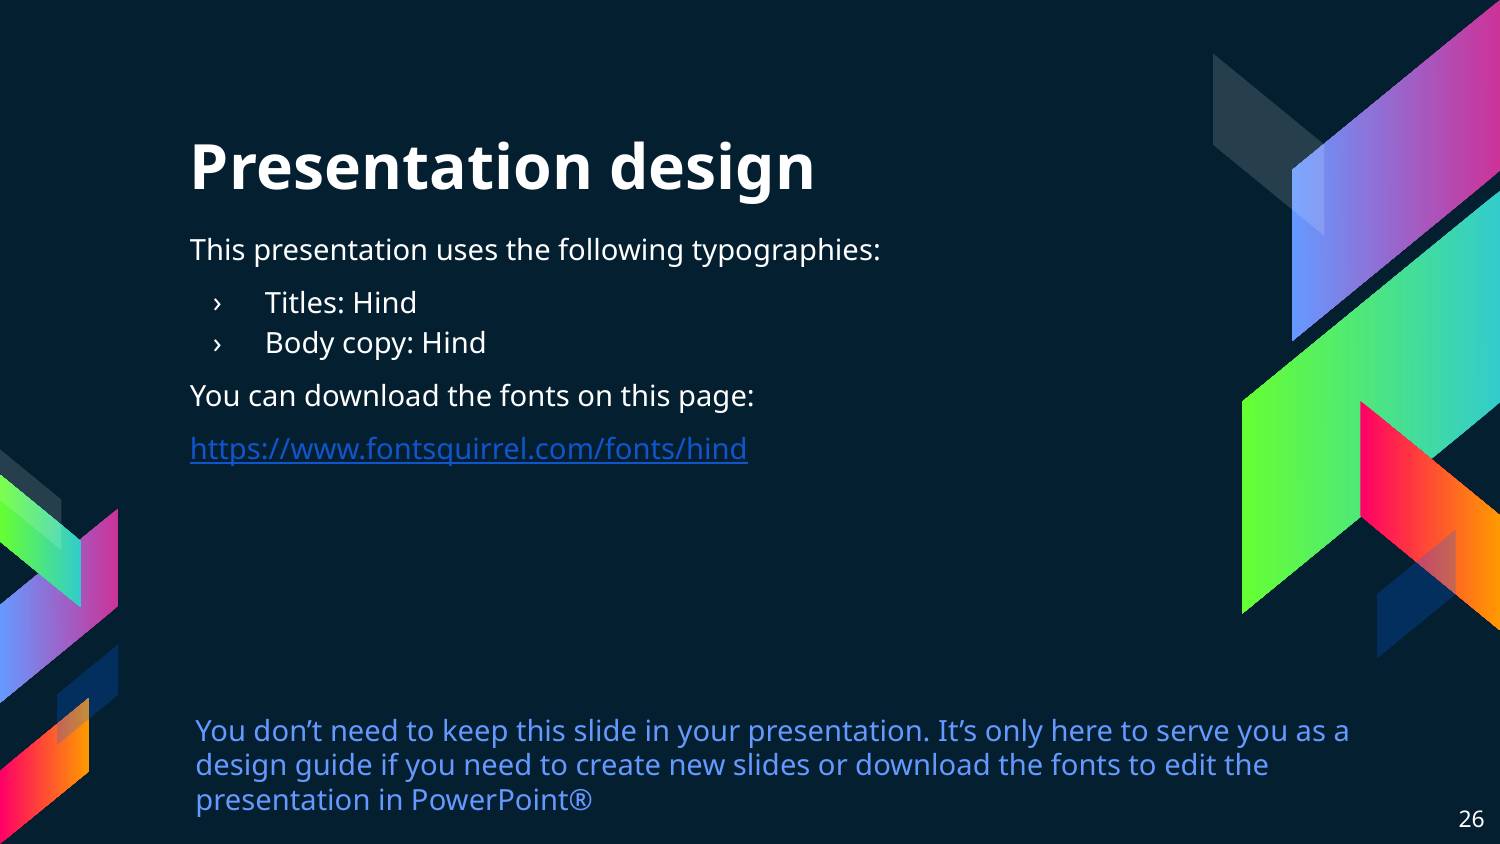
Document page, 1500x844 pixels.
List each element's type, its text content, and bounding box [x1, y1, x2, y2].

list This presentation uses the following typographies: Titles: Hind Body copy: Hind You can download the fonts on this page: https://www.fontsquirrel.com/fonts/hind [175, 216, 1425, 597]
title Presentation design [175, 112, 1155, 216]
slide_number ‹#› [1403, 789, 1500, 844]
text_box You don’t need to keep this slide in your presentation. It’s only here to serve you as a design guide if you need to create new slides or download the fonts to edit the presentation in PowerPoint® [180, 696, 1451, 785]
